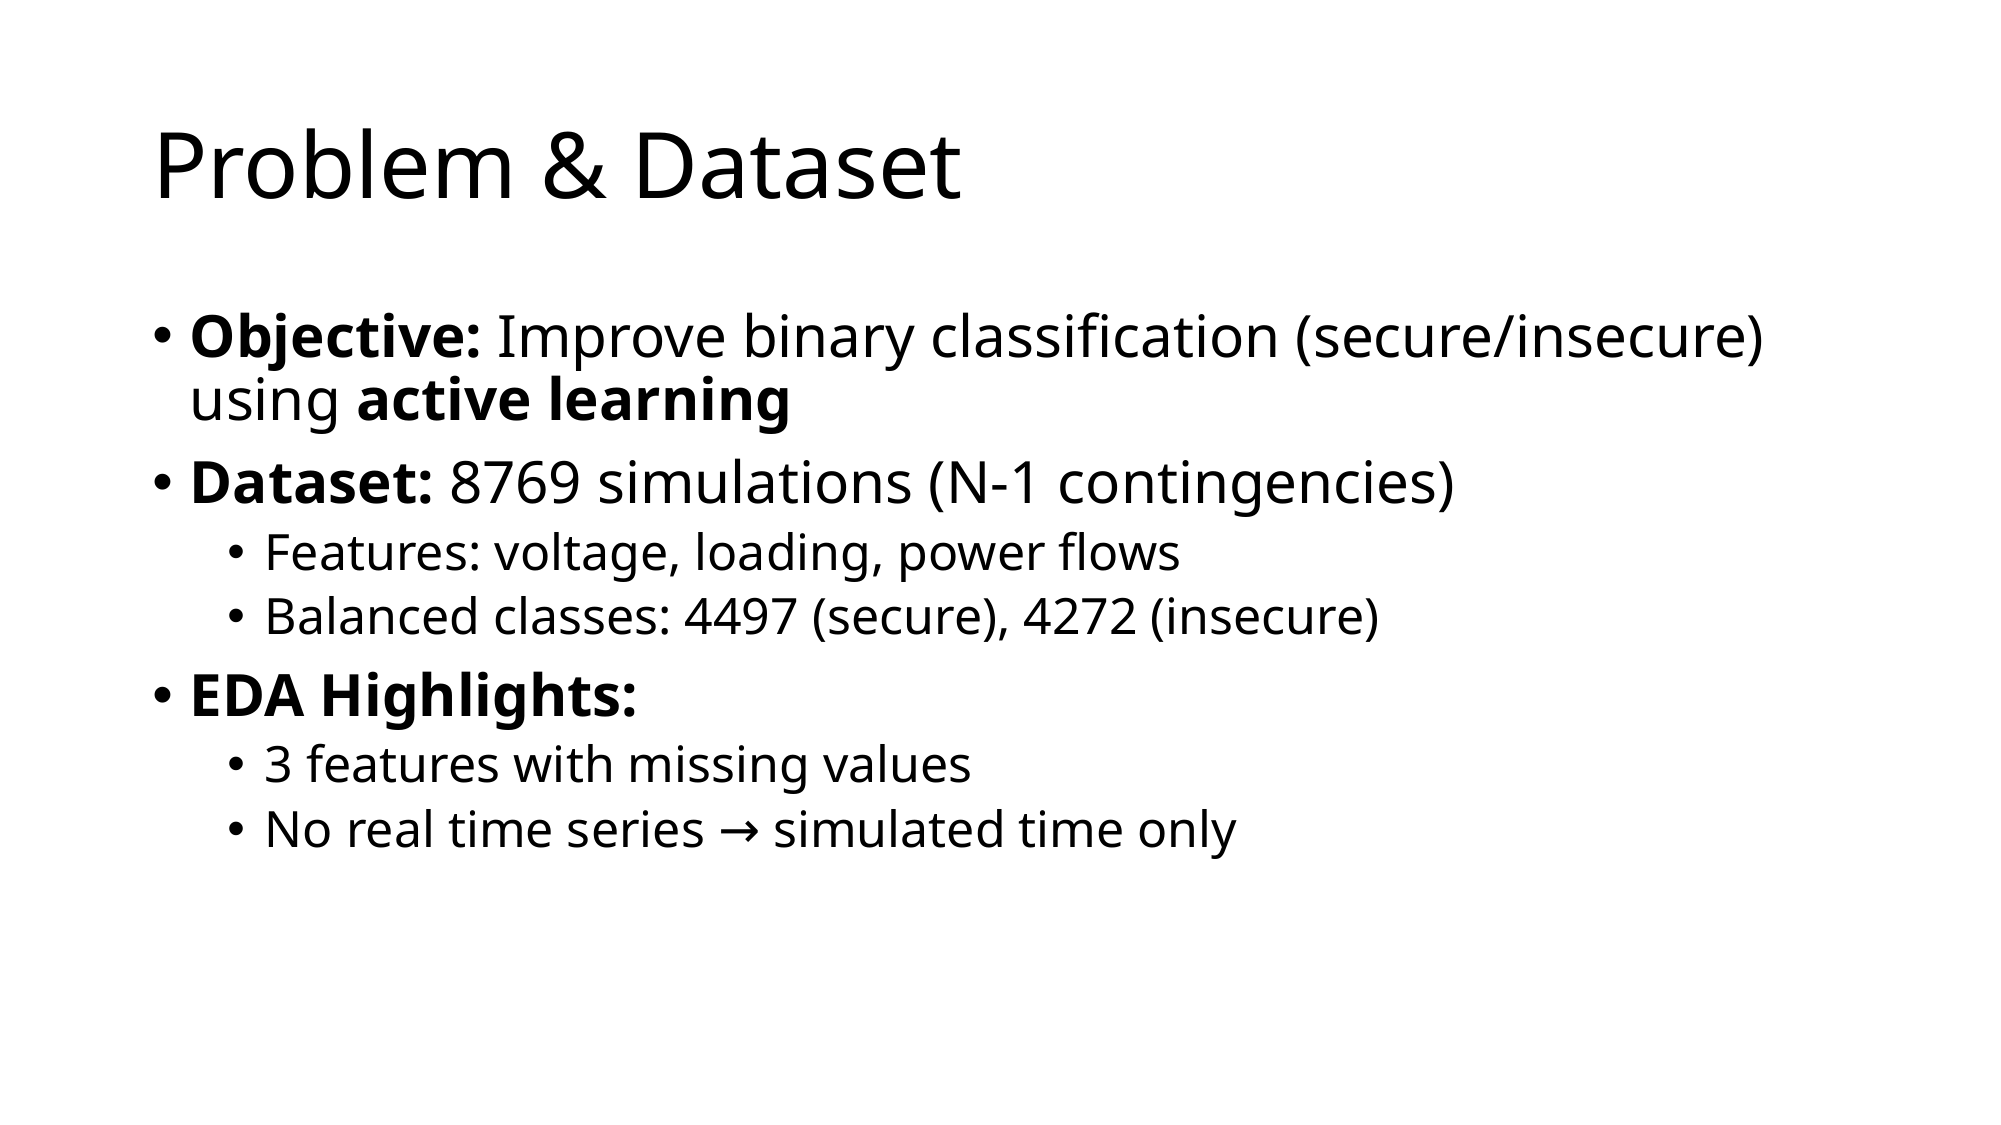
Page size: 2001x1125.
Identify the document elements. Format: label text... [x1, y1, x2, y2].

title Problem & Dataset [137, 59, 1863, 278]
list Objective: Improve binary classification (secure/insecure) using active learning Dataset: 8769 simulations (N-1 contingencies) Features: voltage, loading, power flows Balanced classes: 4497 (secure), 4272 (insecure) EDA Highlights: 3 features with missing values No real time series → simulated time only [137, 299, 1863, 1014]
